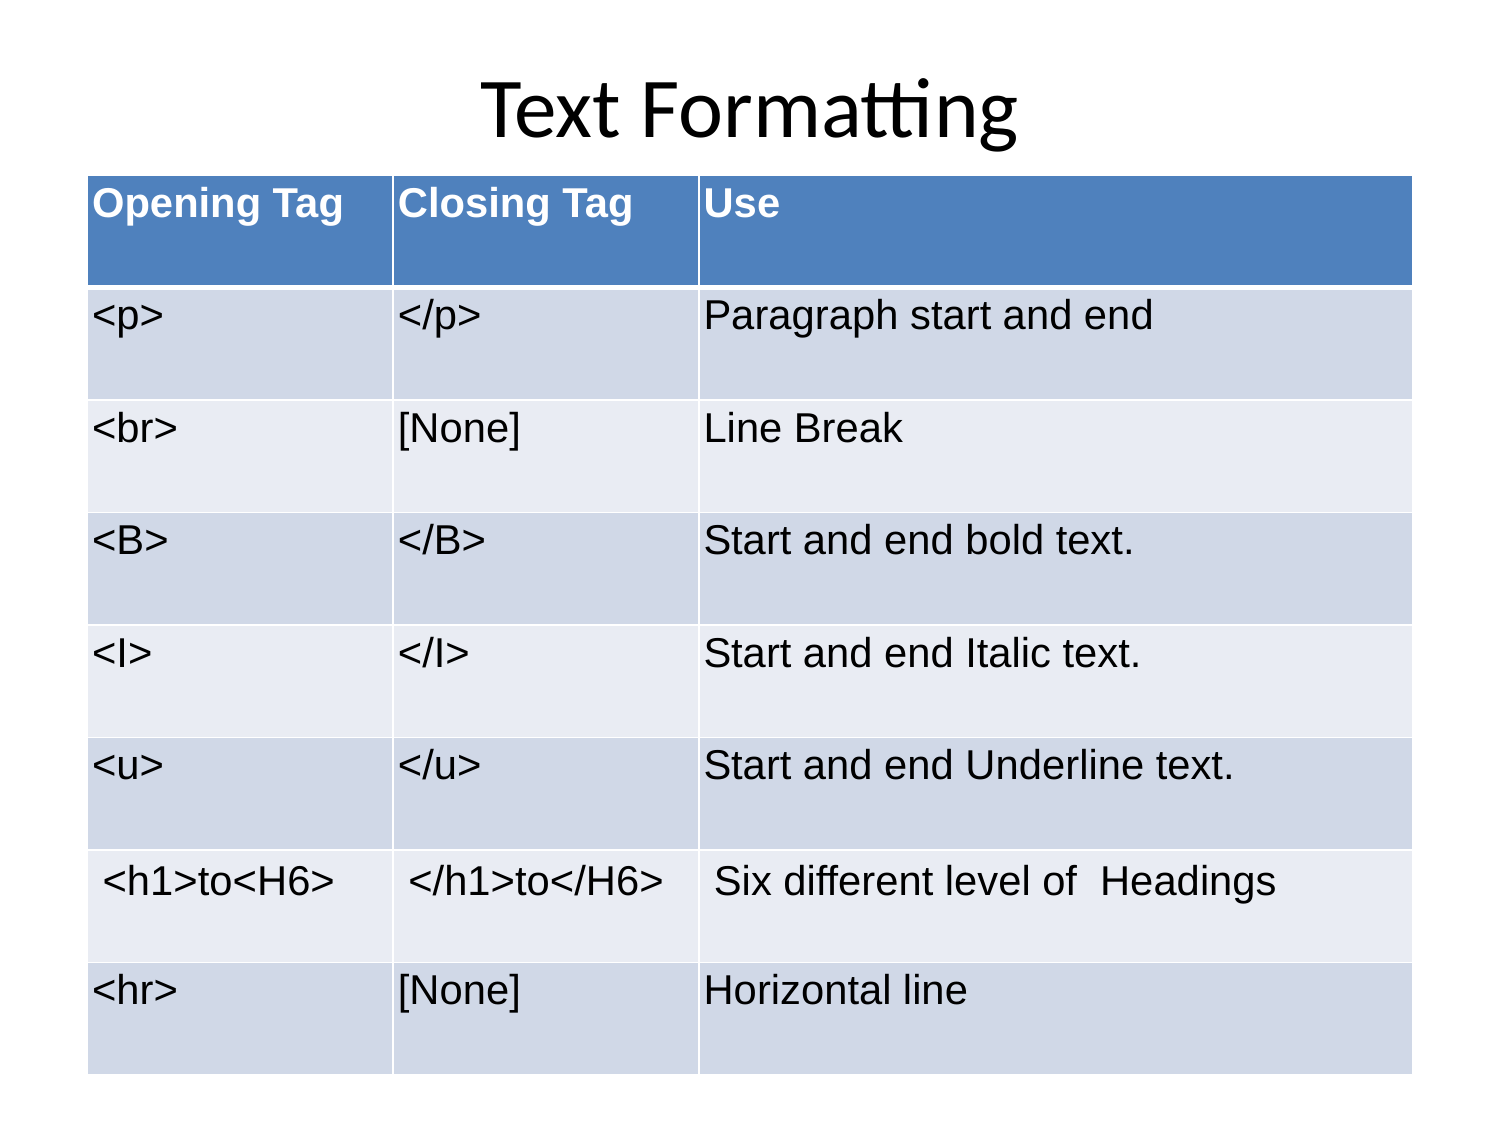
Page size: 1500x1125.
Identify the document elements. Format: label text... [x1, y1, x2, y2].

table_cell </B> [394, 513, 698, 624]
table_cell Start and end Italic text. [700, 626, 1412, 737]
table_cell </u> [394, 738, 698, 849]
table_cell Start and end Underline text. [700, 738, 1412, 849]
table_cell [None] [394, 401, 698, 512]
table_cell </I> [394, 626, 698, 737]
table_cell </p> [394, 290, 698, 399]
table_cell <B> [88, 513, 392, 624]
table_header Use [700, 176, 1412, 285]
table_cell <I> [88, 626, 392, 737]
title Text Formatting [75, 45, 1425, 163]
table_cell Horizontal line [700, 963, 1412, 1074]
table_cell <hr> [88, 963, 392, 1074]
table_cell <br> [88, 401, 392, 512]
table_cell Six different level of Headings [700, 851, 1412, 962]
table_cell <p> [88, 290, 392, 399]
table_cell <u> [88, 738, 392, 849]
table_cell </h1>to</H6> [394, 851, 698, 962]
table_cell Line Break [700, 401, 1412, 512]
table_cell Start and end bold text. [700, 513, 1412, 624]
table_cell Paragraph start and end [700, 290, 1412, 399]
table_header Closing Tag [394, 176, 698, 285]
table_header Opening Tag [88, 176, 392, 285]
table_cell <h1>to<H6> [88, 851, 392, 962]
table_cell [None] [394, 963, 698, 1074]
